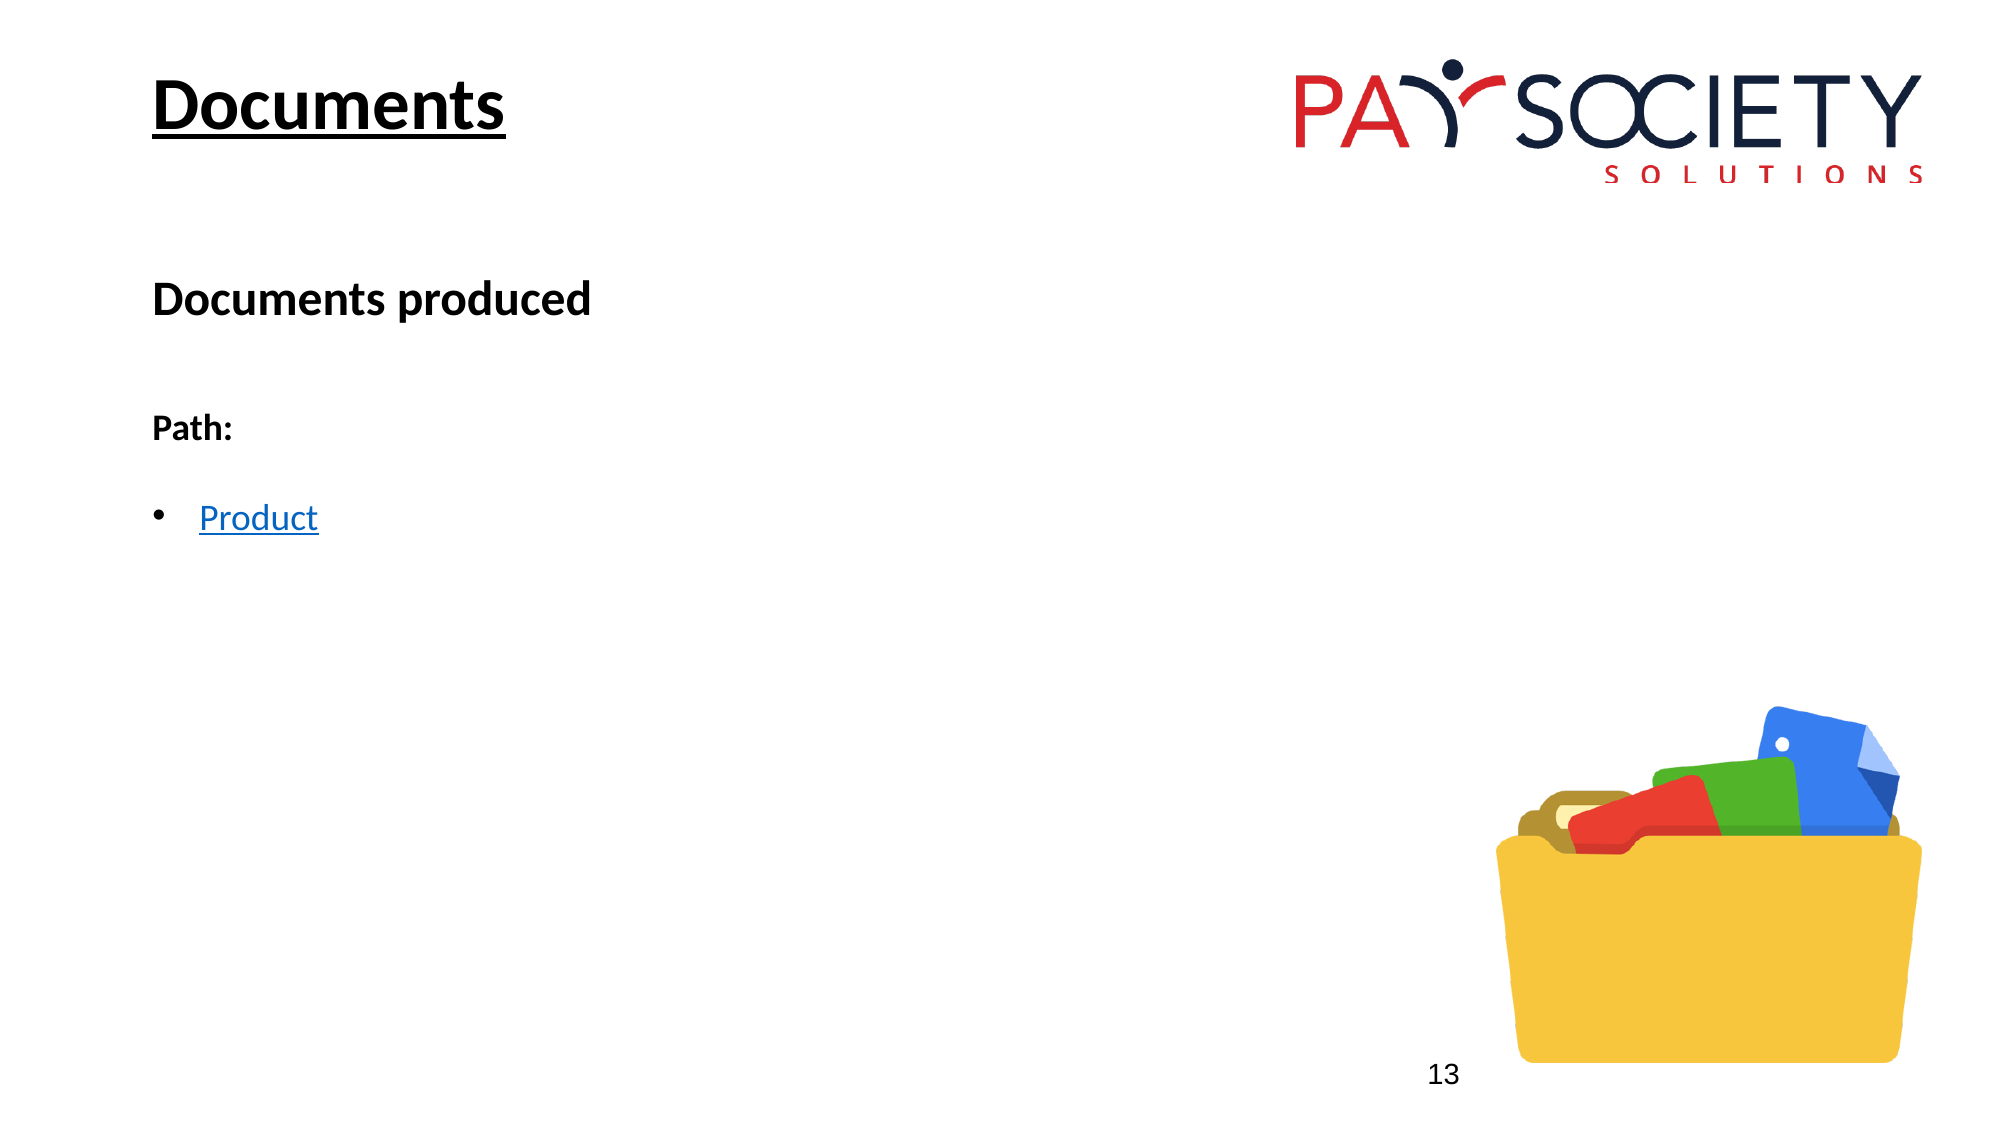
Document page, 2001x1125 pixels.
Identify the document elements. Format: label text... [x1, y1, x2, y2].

slide_number 13 [1412, 1042, 1863, 1103]
text_box Documents produced [137, 274, 723, 337]
picture [1295, 59, 1922, 184]
text_box Documents [137, 57, 1863, 275]
text_box Path: Product [137, 349, 851, 968]
picture [1495, 667, 1922, 1094]
